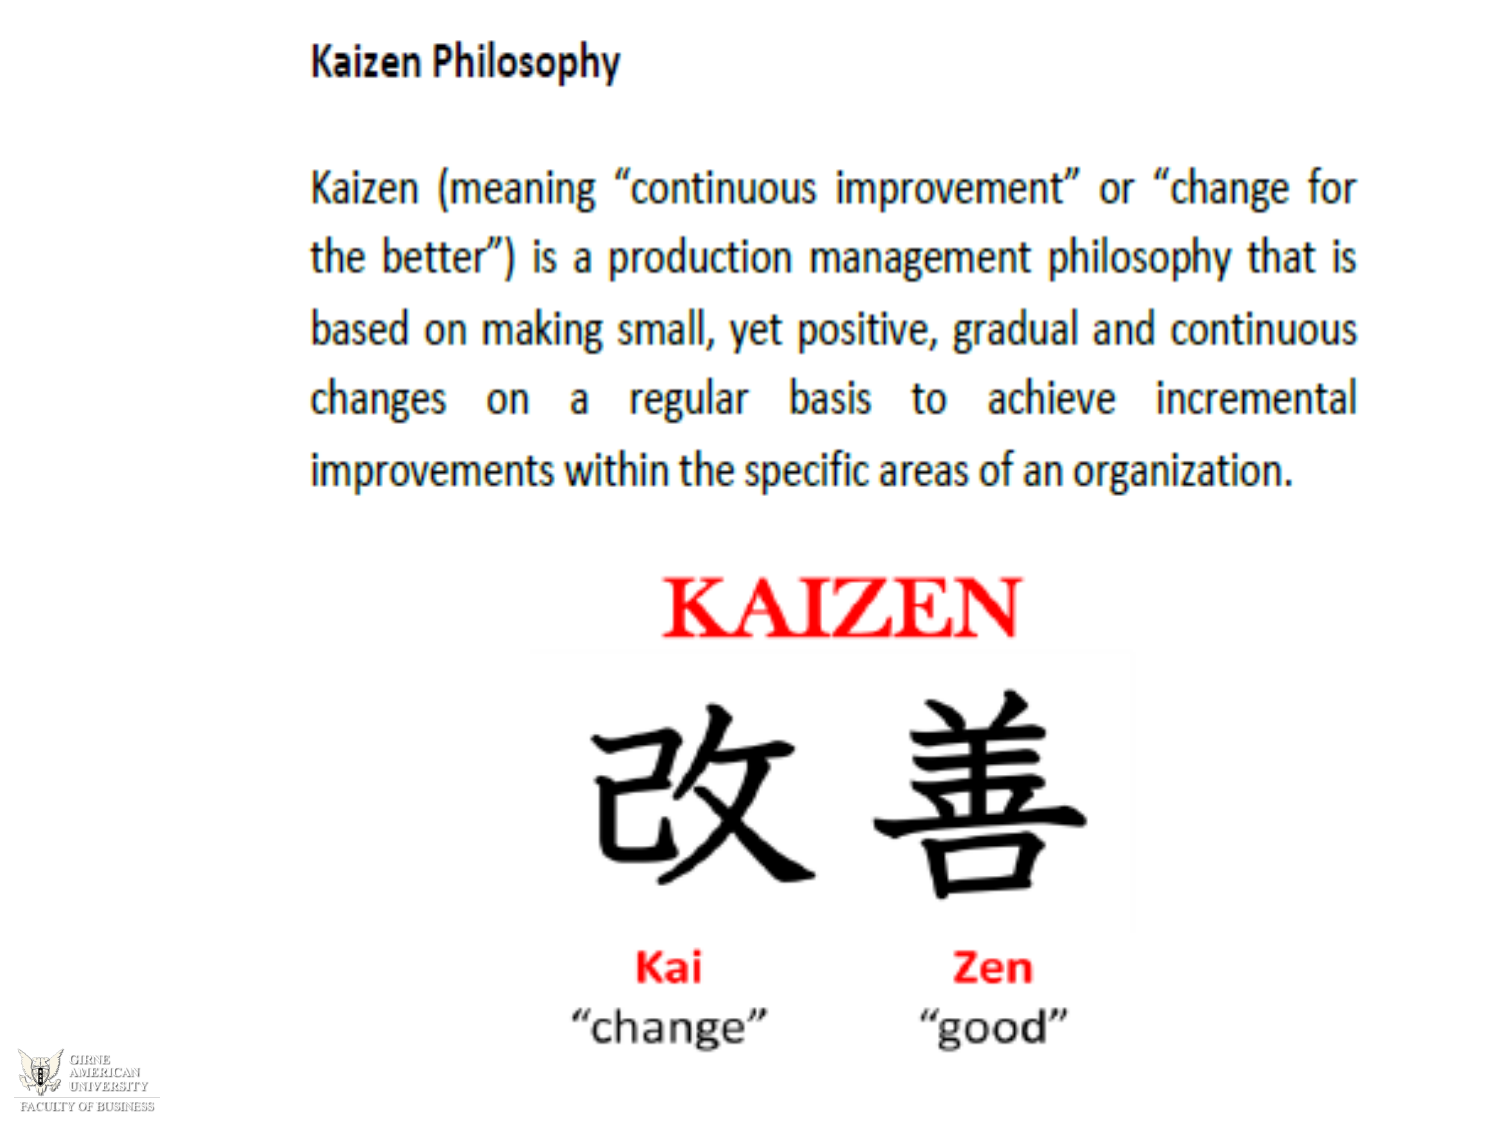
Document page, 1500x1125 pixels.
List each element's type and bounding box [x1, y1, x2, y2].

picture [14, 1046, 160, 1116]
picture [287, 24, 1388, 1088]
